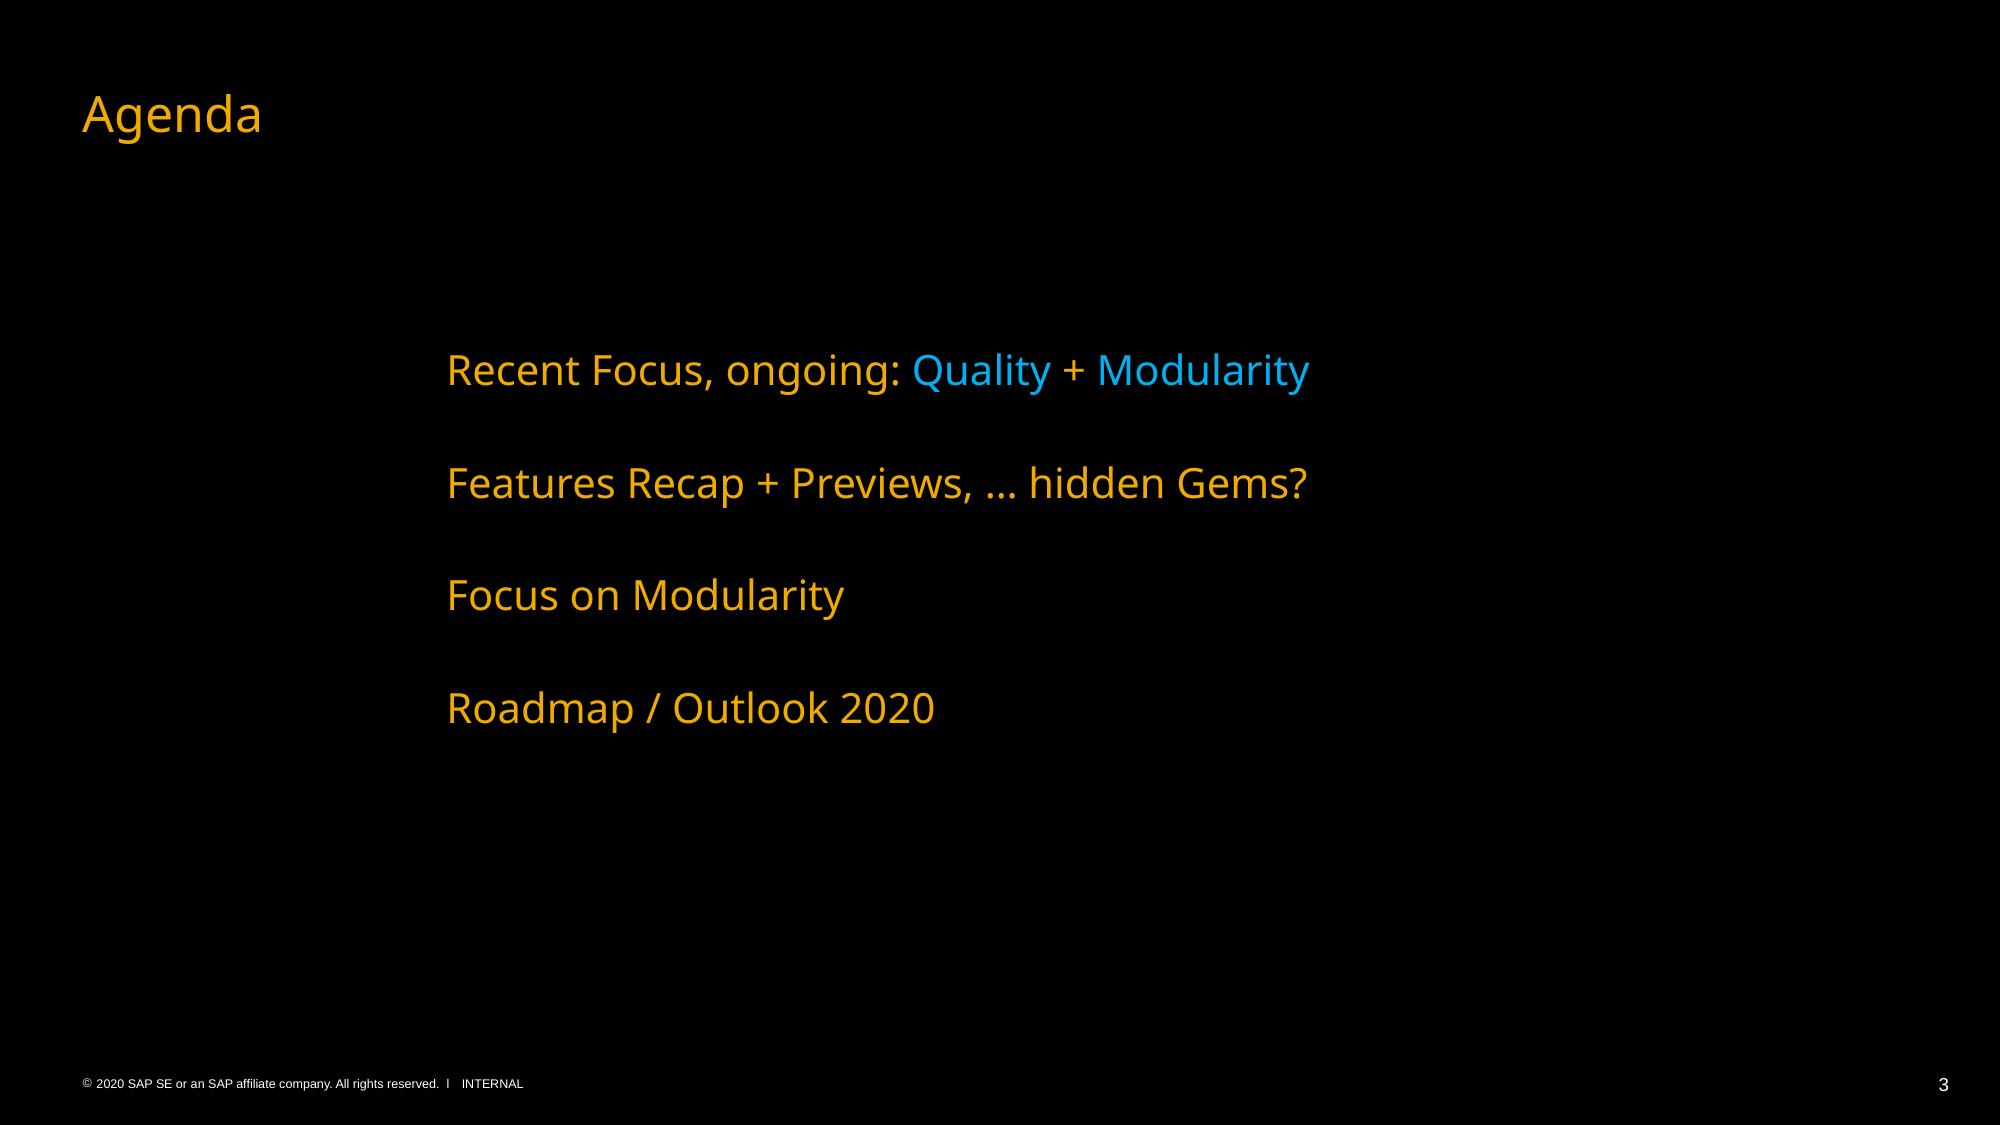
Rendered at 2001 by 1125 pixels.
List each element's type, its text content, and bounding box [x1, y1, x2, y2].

list Recent Focus, ongoing: Quality + Modularity Features Recap + Previews, … hidden Gems? Focus on Modularity Roadmap / Outlook 2020 [446, 344, 1918, 1040]
title Agenda [82, 82, 1918, 144]
